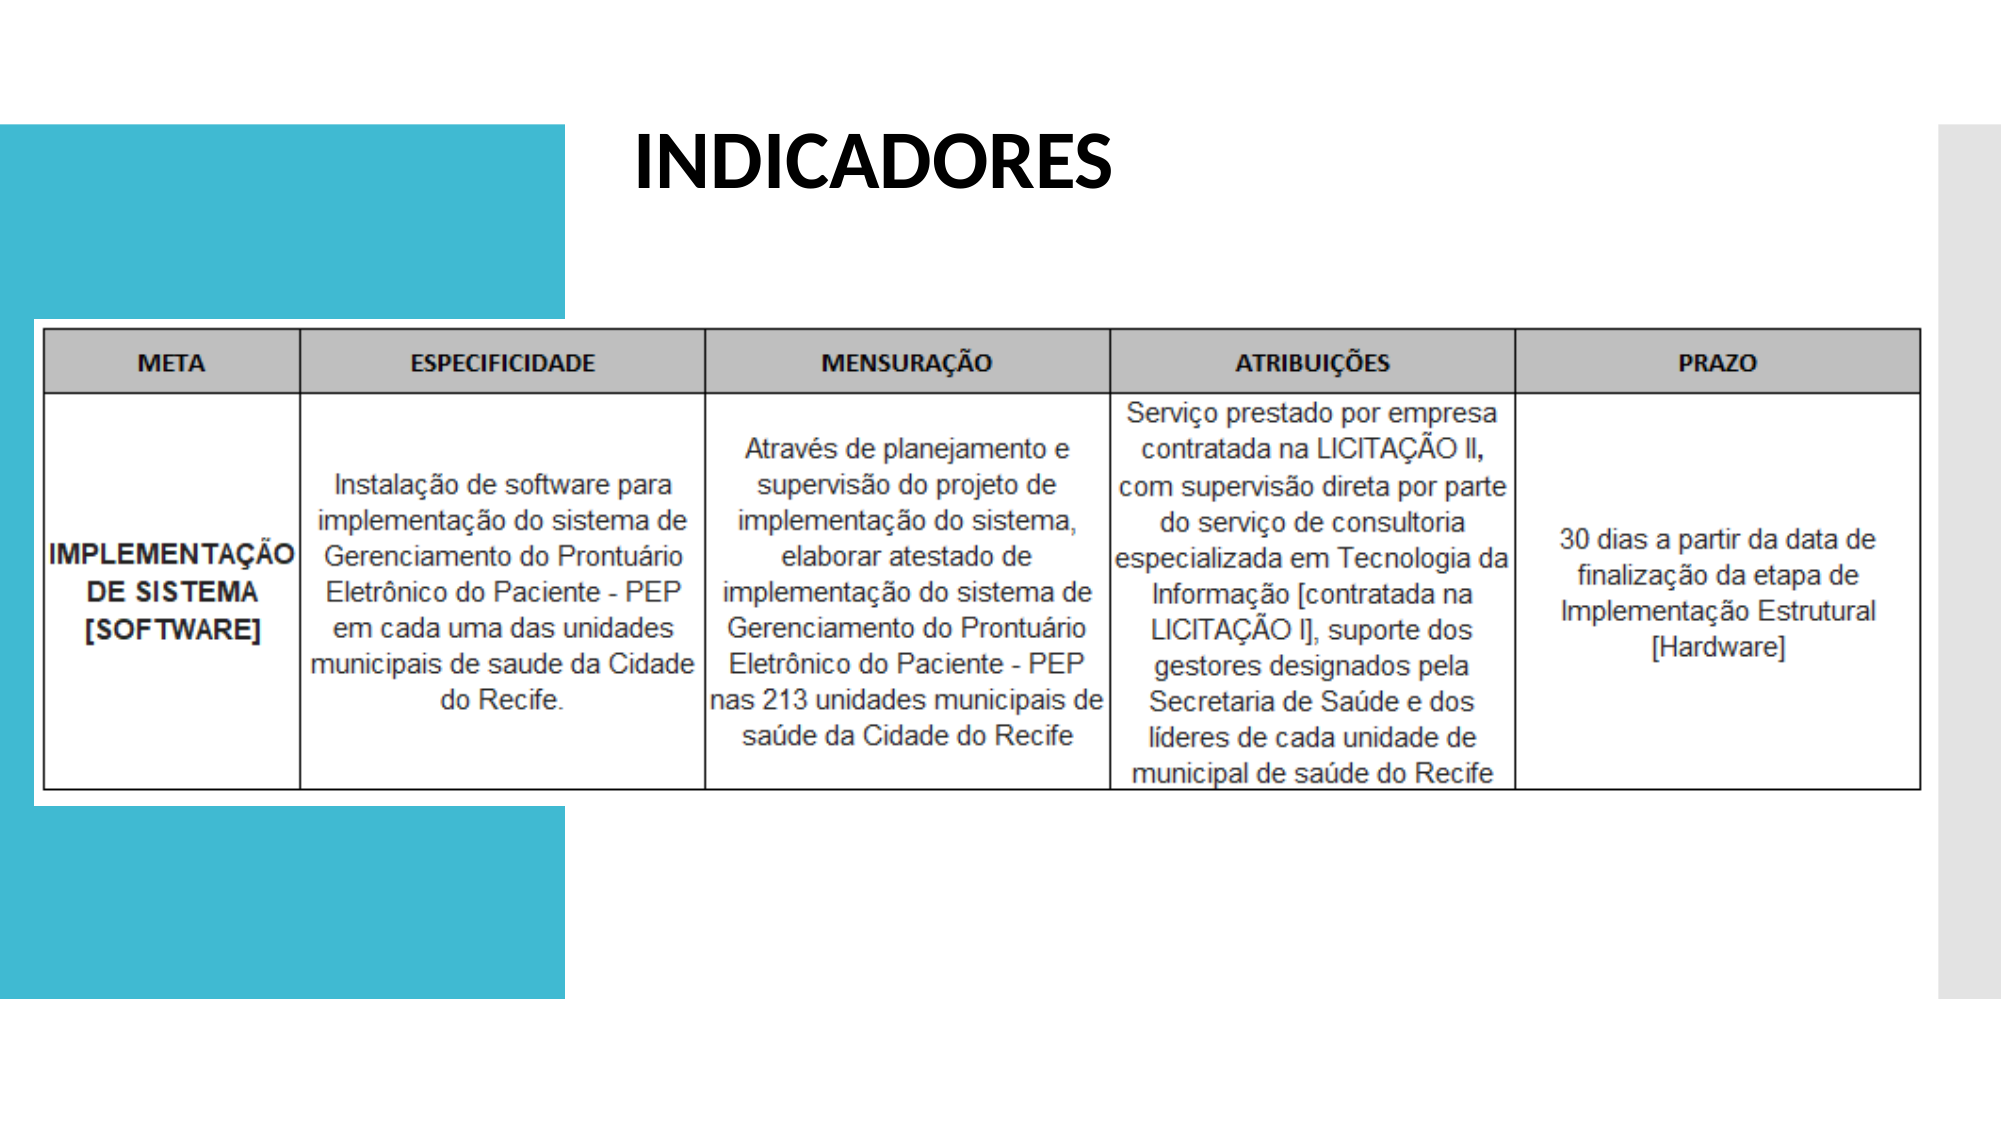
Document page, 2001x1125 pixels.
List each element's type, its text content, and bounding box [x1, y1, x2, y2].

text_box INDICADORES [618, 98, 1887, 213]
picture [33, 319, 1933, 806]
